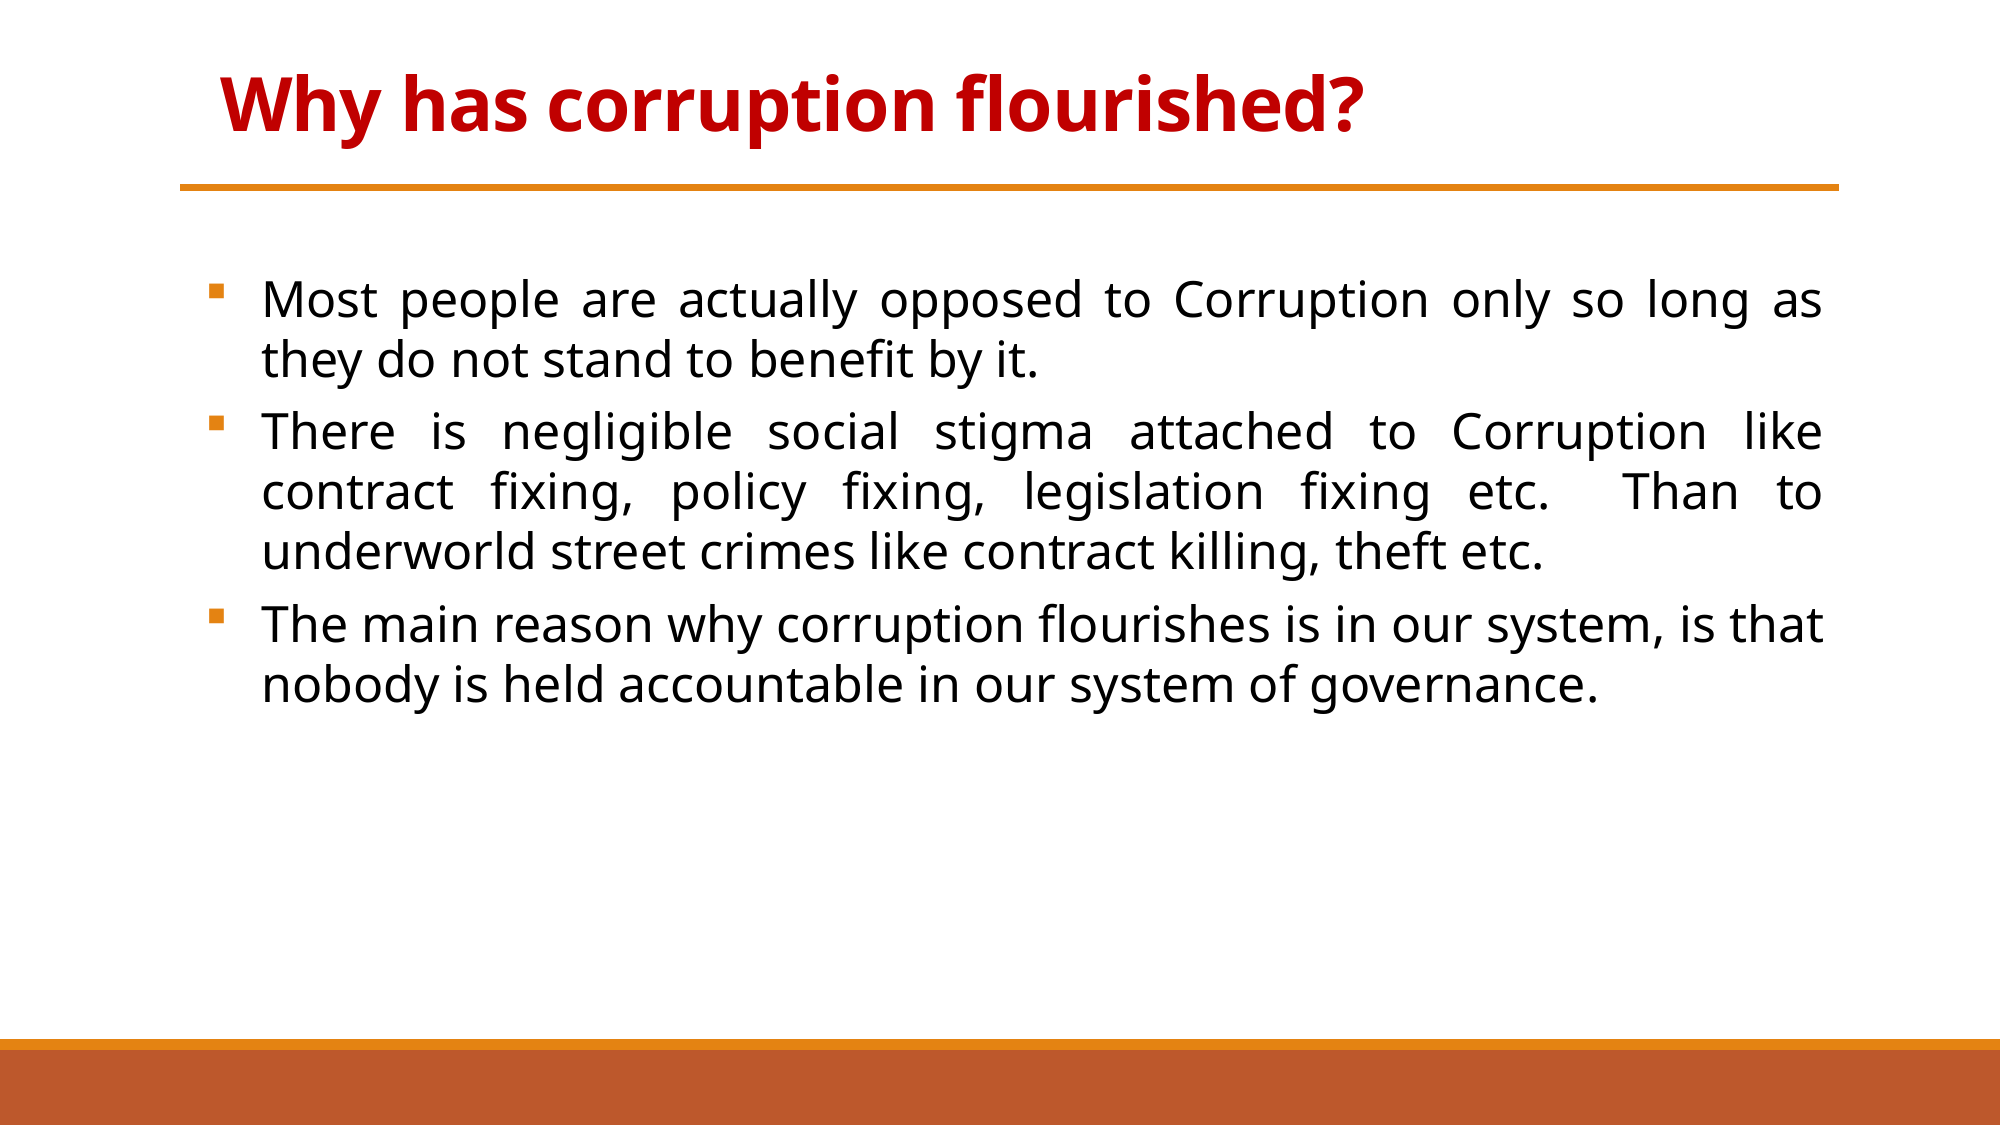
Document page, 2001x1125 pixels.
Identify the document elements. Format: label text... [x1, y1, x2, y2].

title Why has corruption flourished? [205, 62, 1875, 238]
list Most people are actually opposed to Corruption only so long as they do not stand to benefit by it. There is negligible social stigma attached to Corruption like contract fixing, policy fixing, legislation fixing etc. Than to underworld street crimes like contract killing, theft etc. The main reason why corruption flourishes is in our system, is that nobody is held accountable in our system of governance. [205, 259, 1825, 903]
